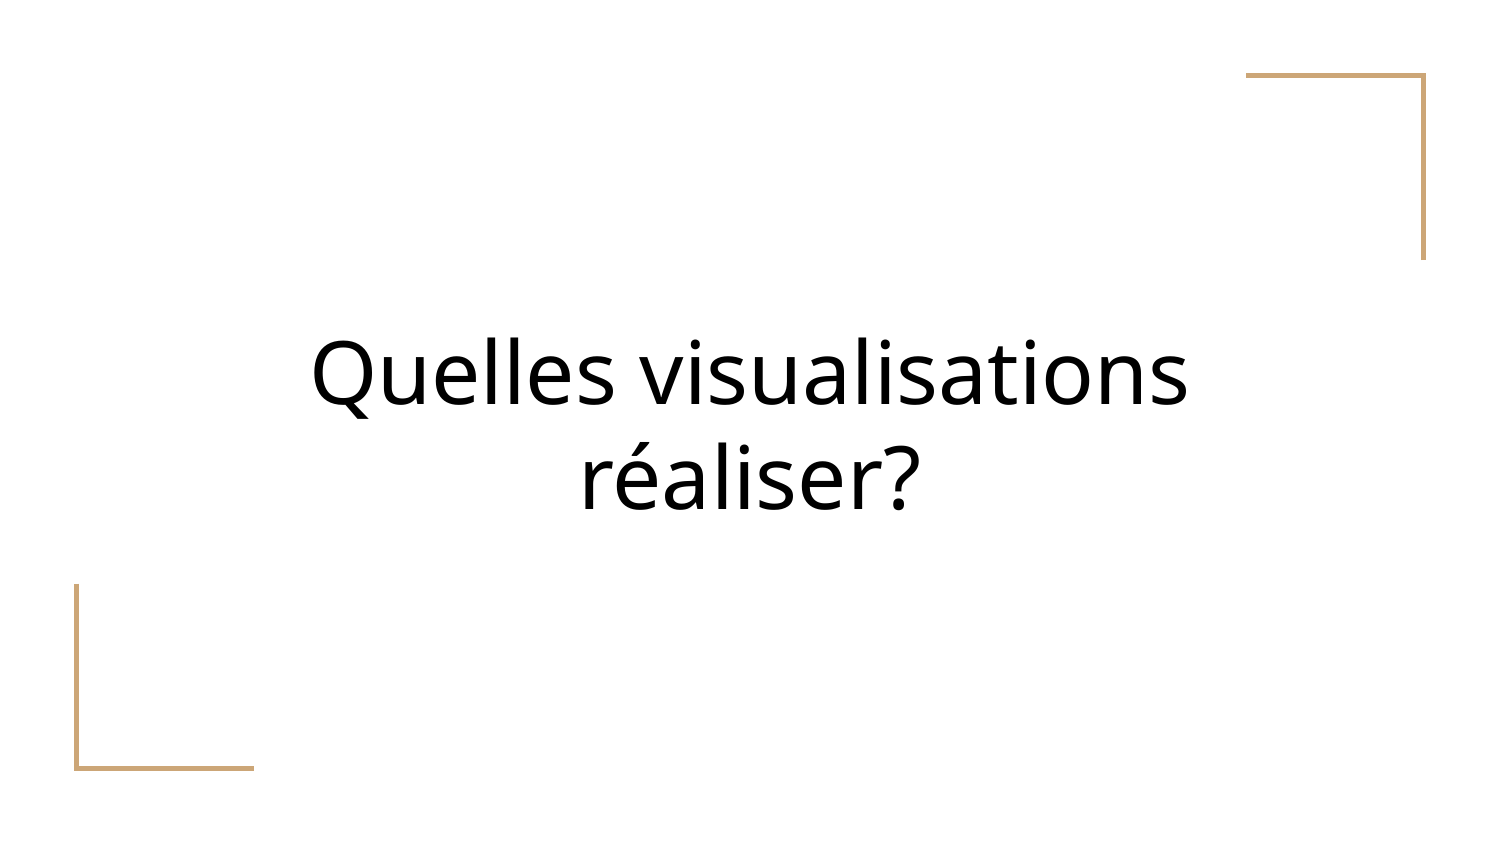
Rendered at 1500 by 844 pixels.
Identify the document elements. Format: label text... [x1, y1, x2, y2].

title Quelles visualisations réaliser? [126, 296, 1374, 548]
